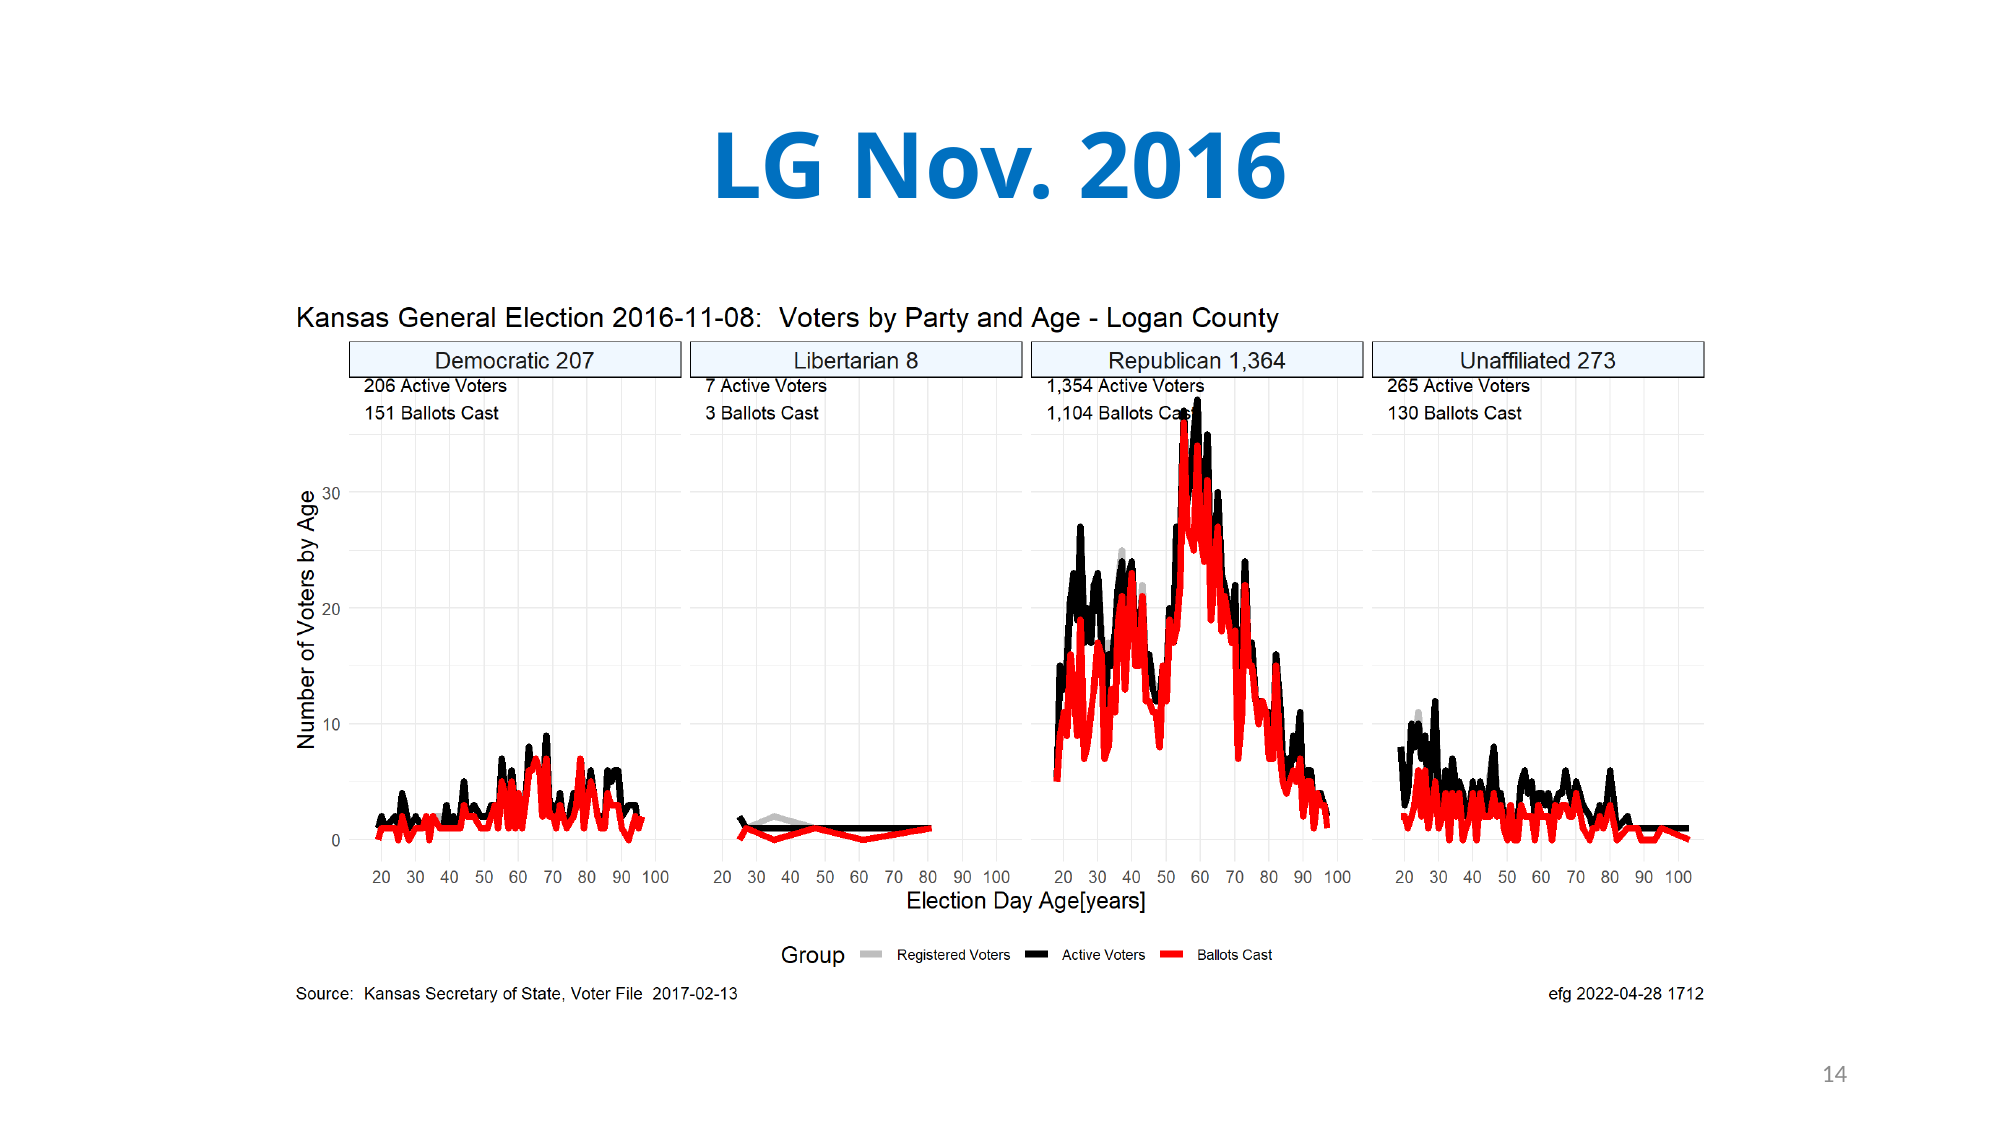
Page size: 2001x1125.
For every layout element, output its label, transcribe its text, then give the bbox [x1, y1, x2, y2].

title LG Nov. 2016 [137, 59, 1863, 278]
picture [287, 297, 1713, 1011]
slide_number ‹#› [1412, 1042, 1863, 1103]
